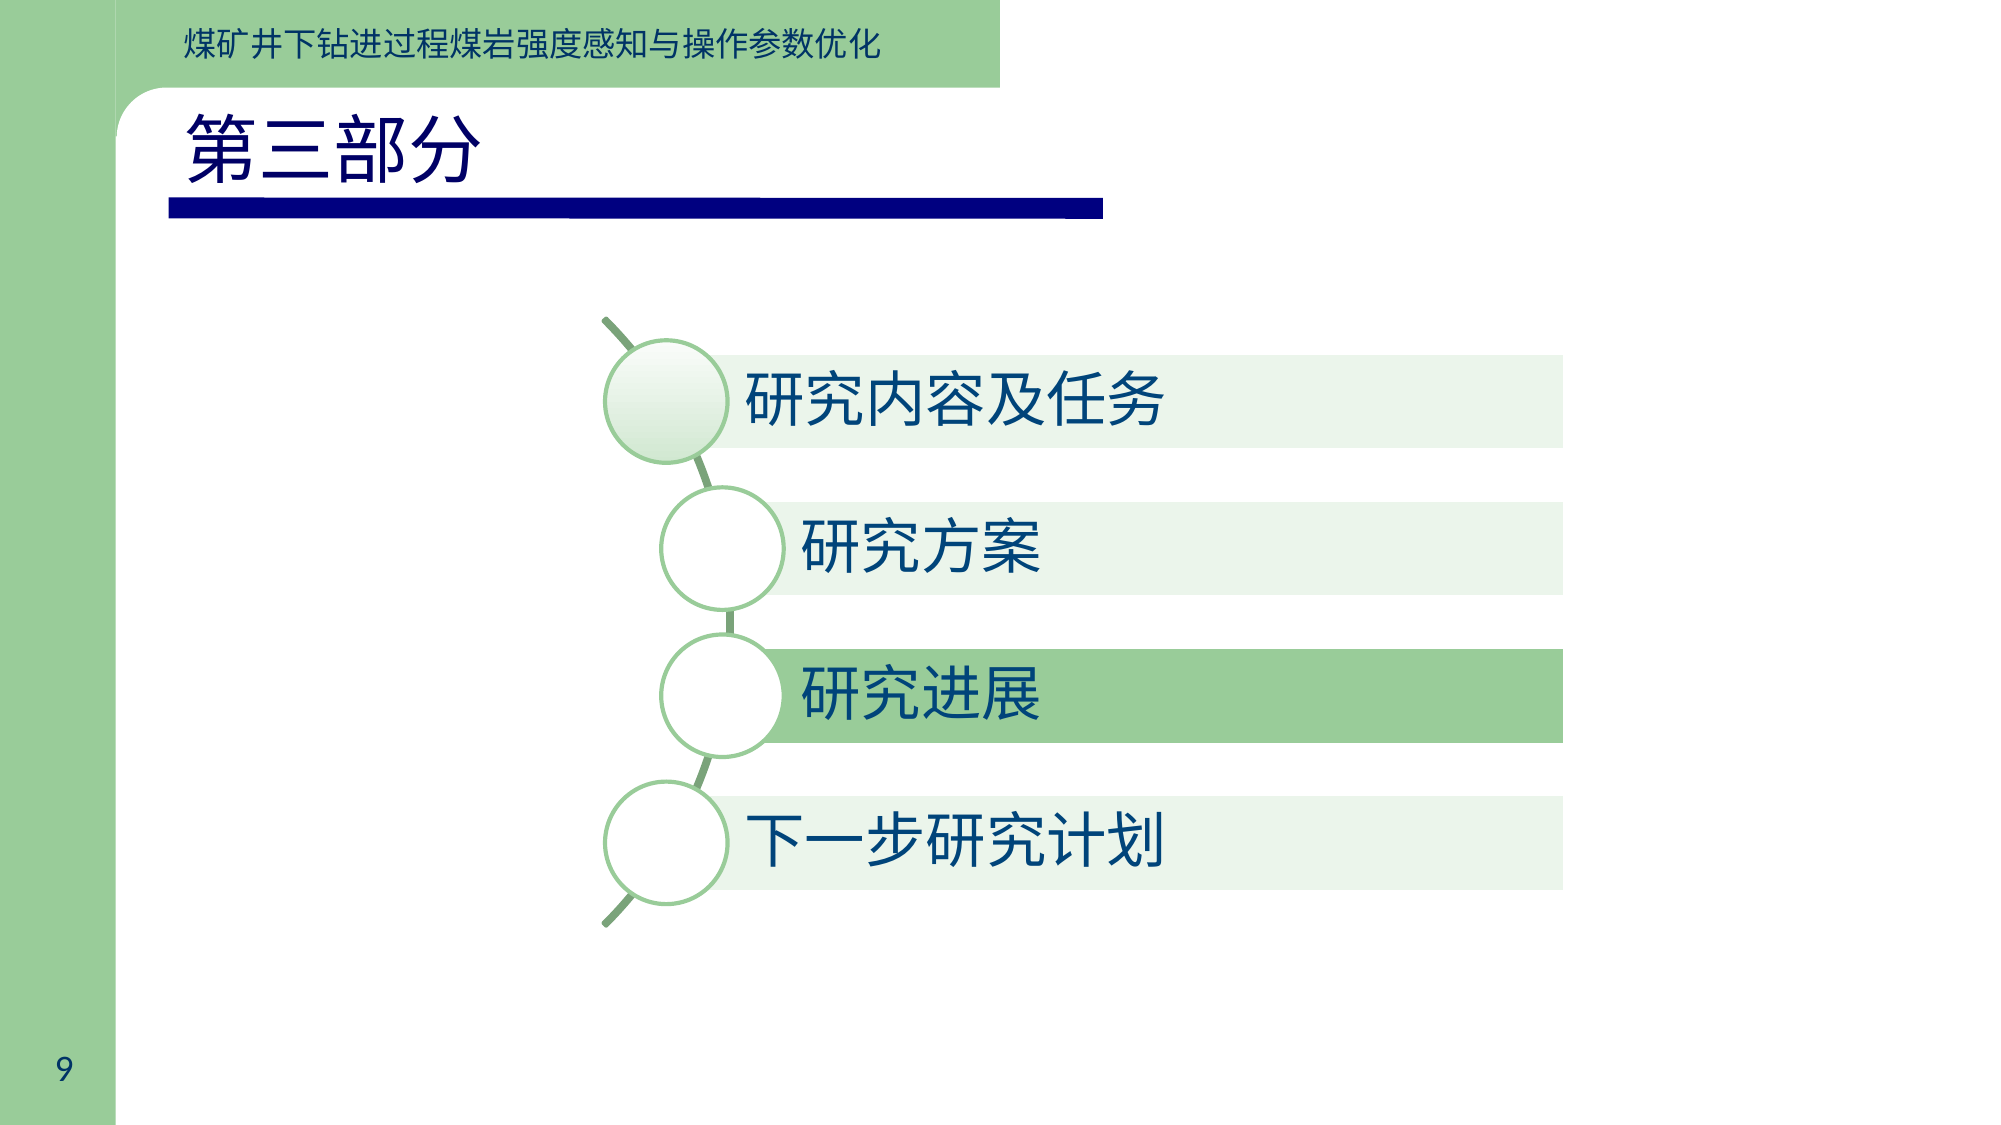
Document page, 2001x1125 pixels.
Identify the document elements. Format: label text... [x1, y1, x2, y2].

slide_number 9 [0, 1037, 129, 1098]
text_box 第三部分 [168, 95, 536, 201]
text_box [593, 303, 1574, 942]
